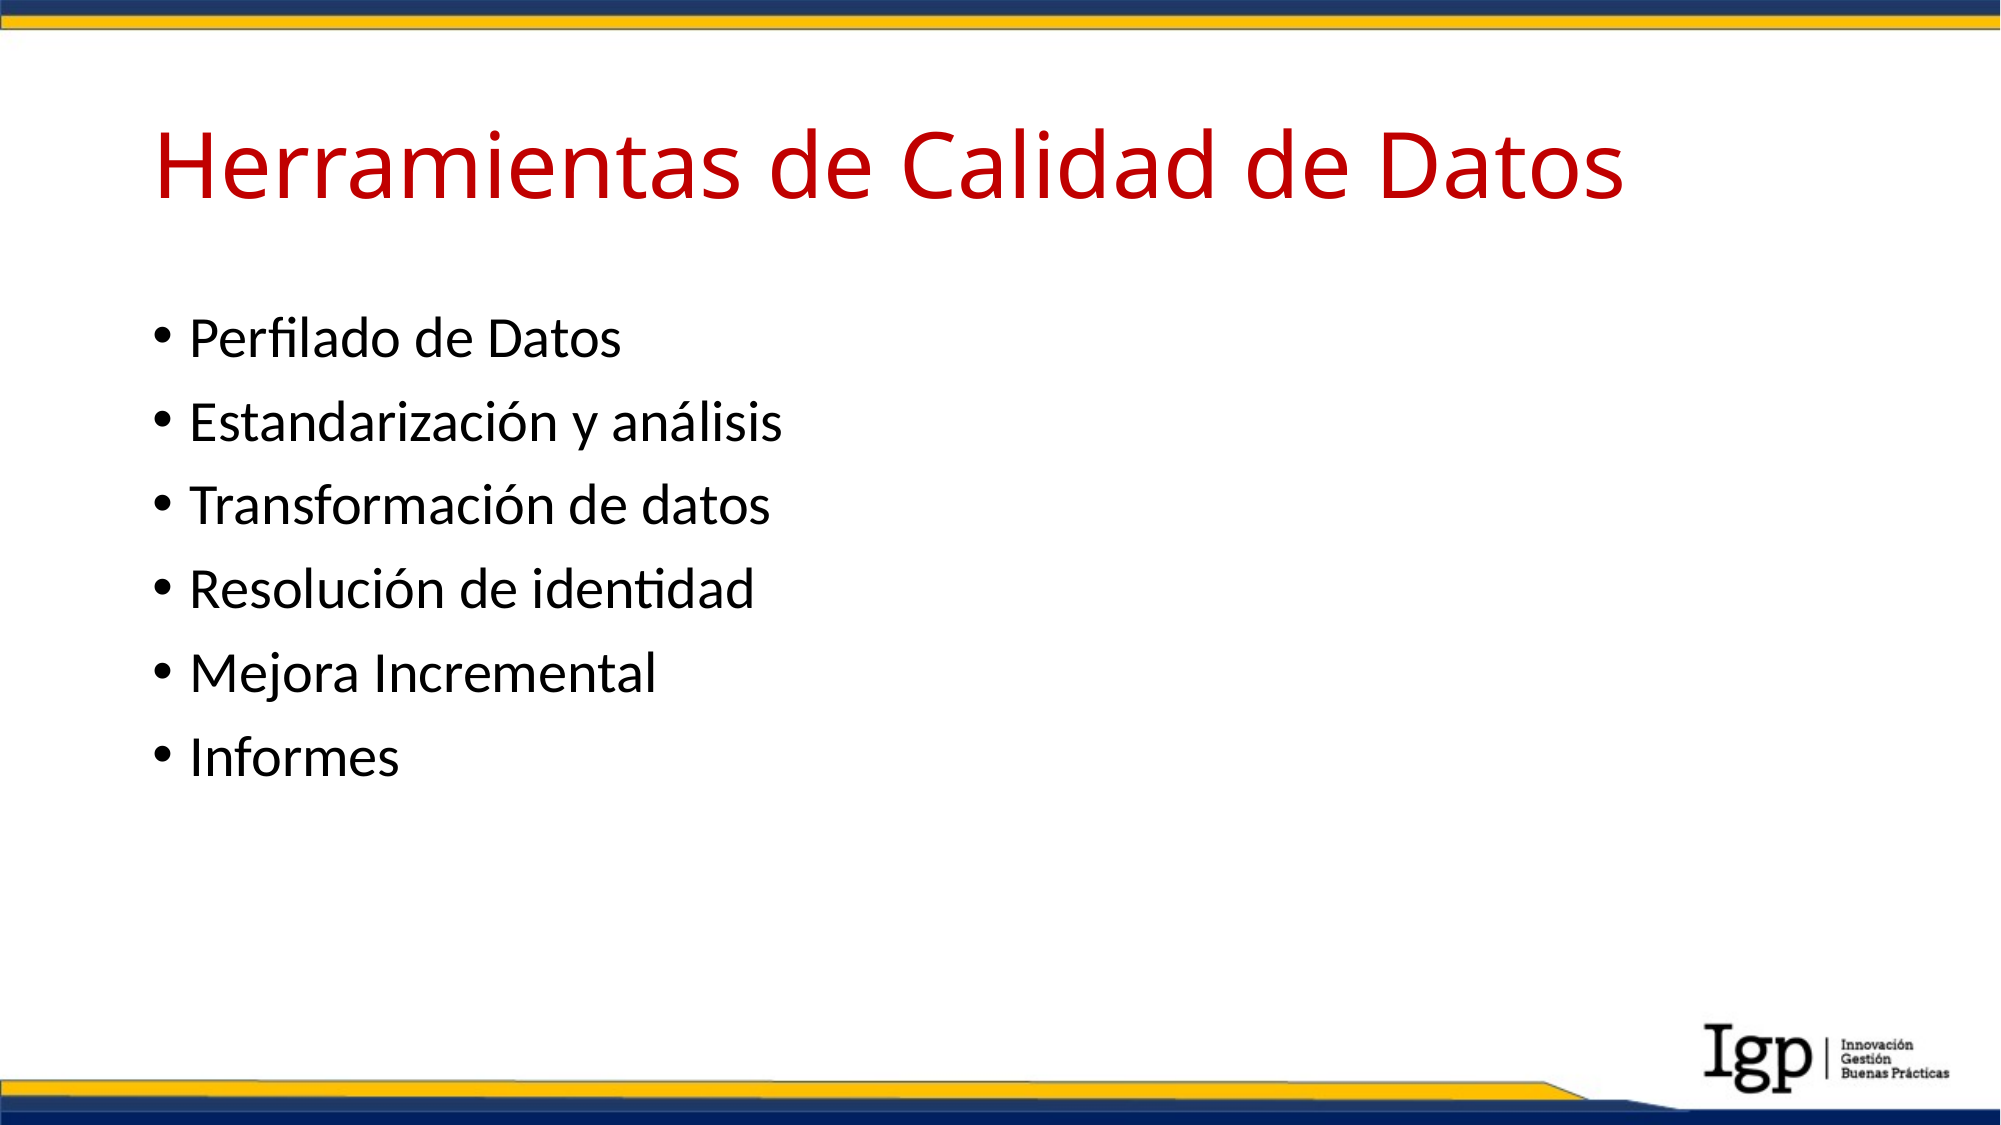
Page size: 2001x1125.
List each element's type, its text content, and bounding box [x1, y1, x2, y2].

title Herramientas de Calidad de Datos [137, 59, 1863, 278]
picture [0, 0, 2001, 1125]
list Perfilado de Datos Estandarización y análisis Transformación de datos Resolución de identidad Mejora Incremental Informes [137, 299, 1863, 1014]
